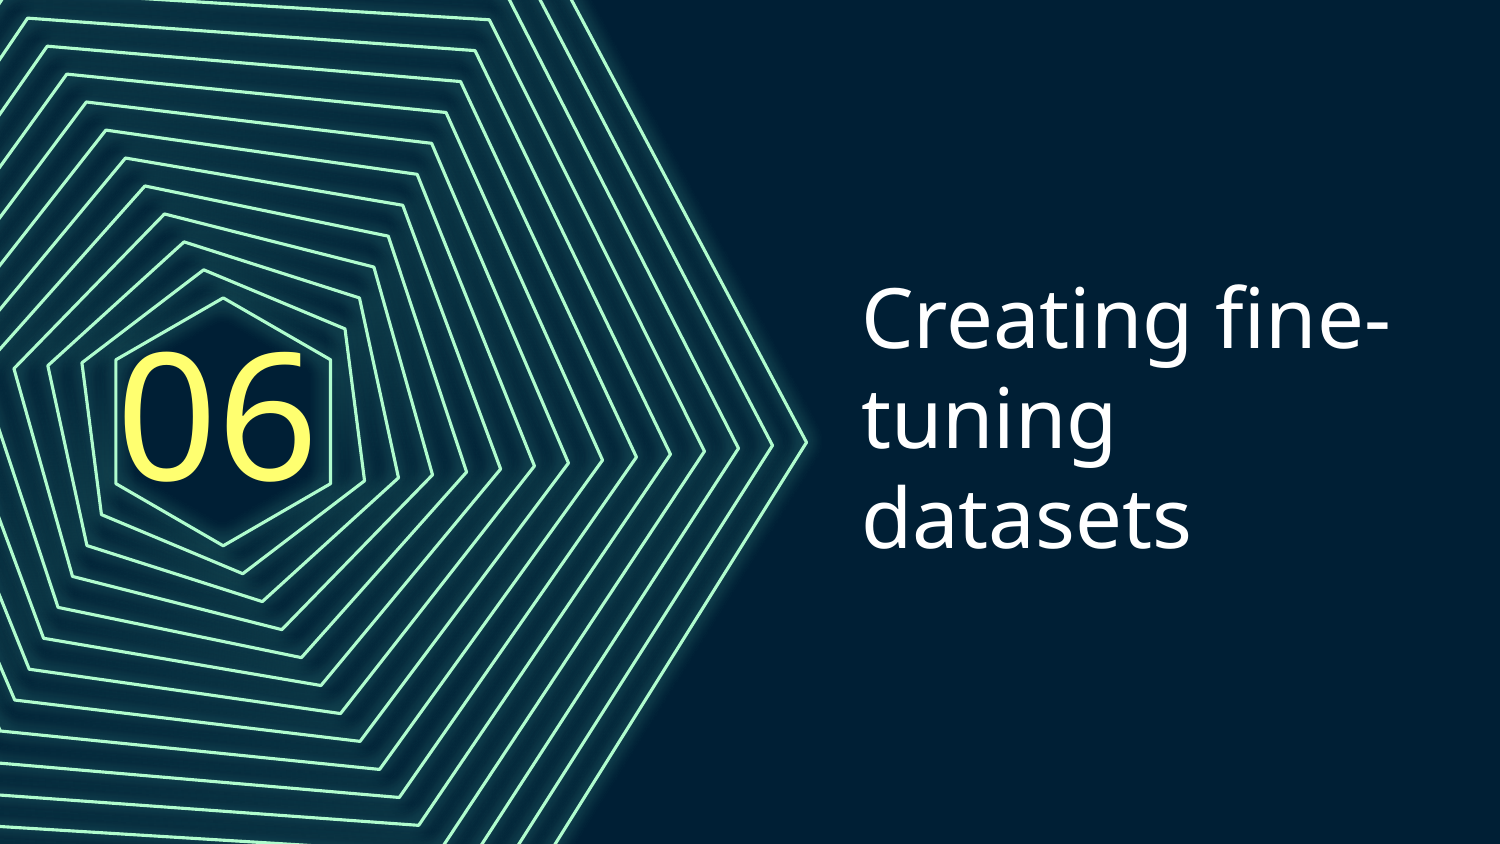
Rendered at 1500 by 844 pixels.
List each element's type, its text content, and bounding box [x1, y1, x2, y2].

title Creating fine-tuning datasets [846, 336, 1477, 495]
title 06 [85, 307, 350, 512]
subtitle [966, 515, 1348, 635]
